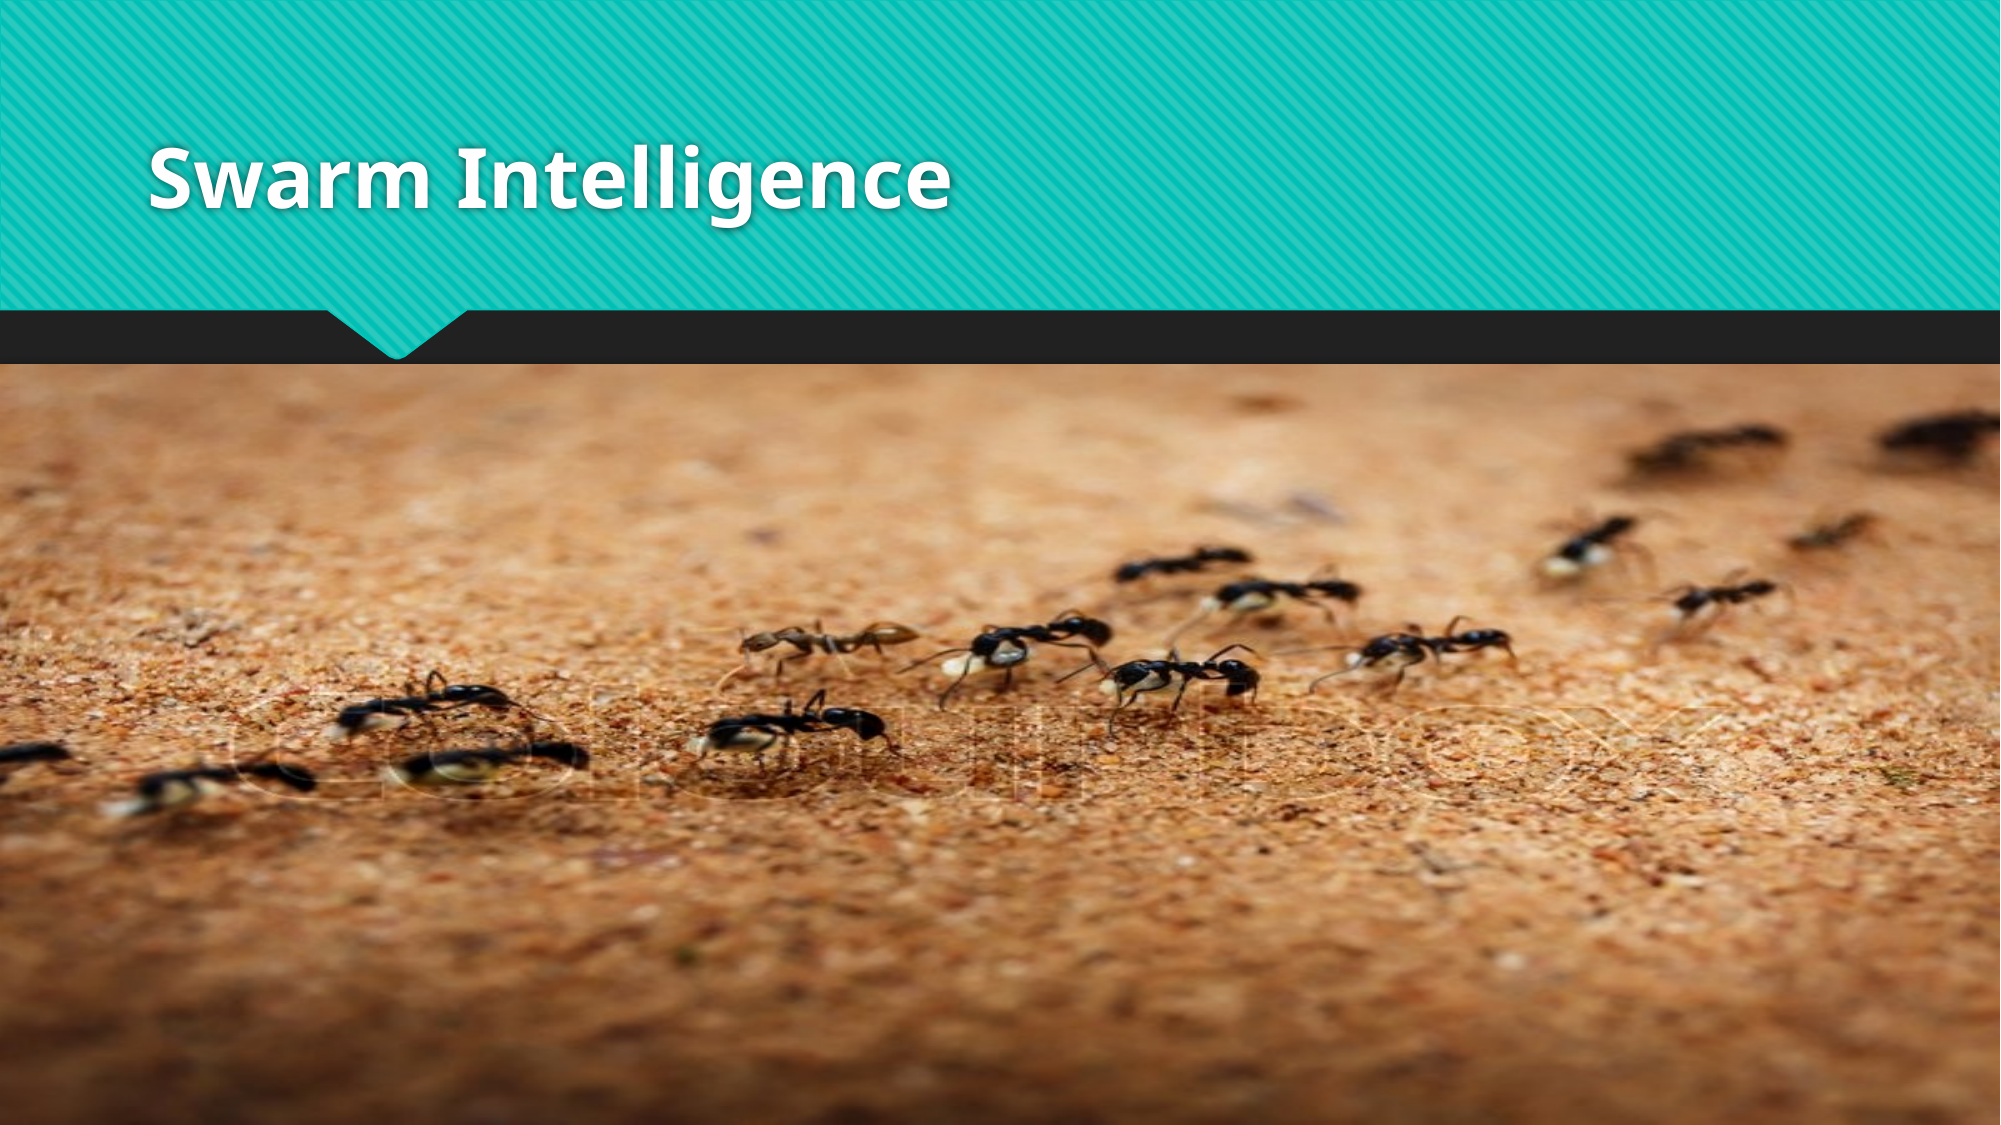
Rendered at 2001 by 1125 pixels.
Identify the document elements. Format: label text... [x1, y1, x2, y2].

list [0, 364, 2000, 1125]
title Swarm Intelligence [132, 73, 1868, 233]
